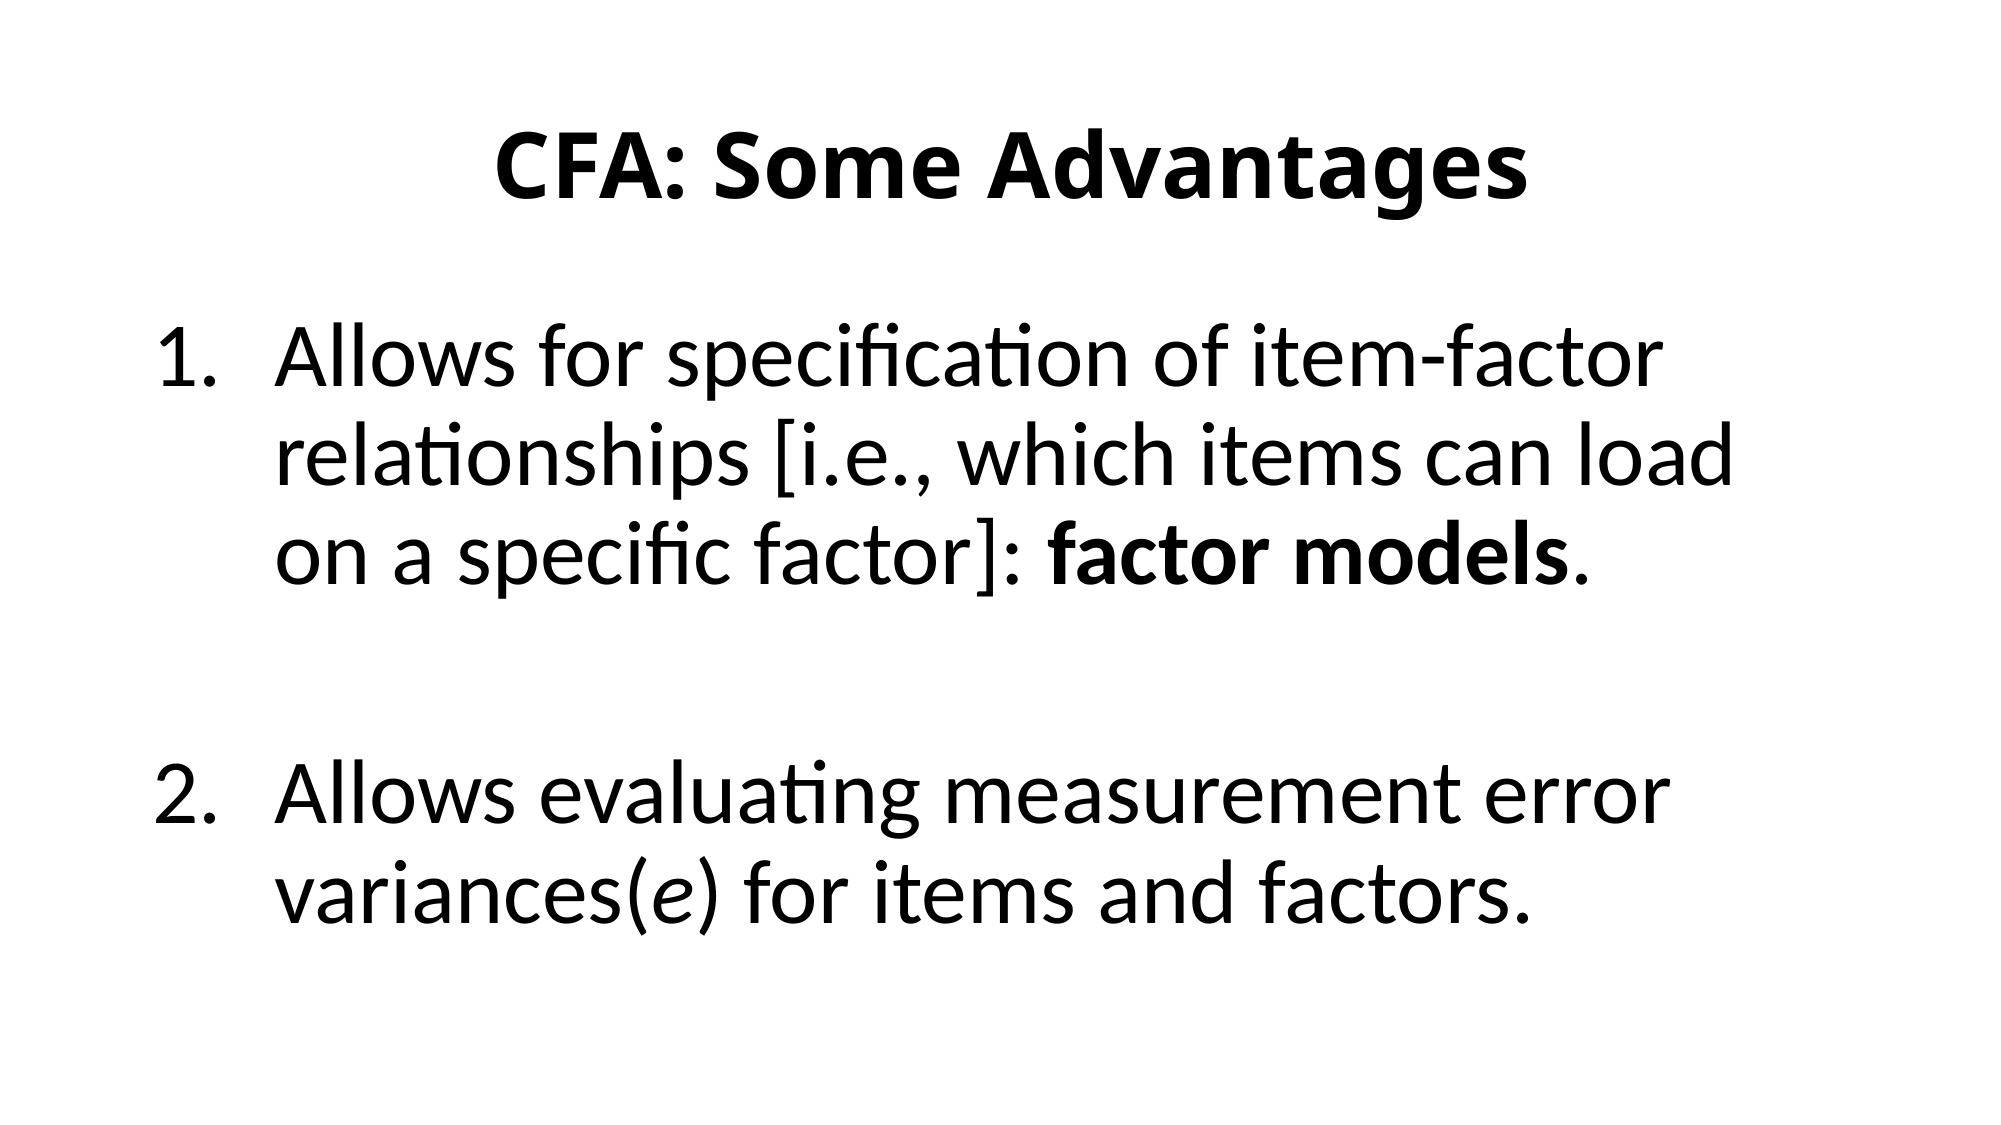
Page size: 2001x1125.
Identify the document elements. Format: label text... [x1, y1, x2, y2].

list Allows for specification of item-factor relationships [i.e., which items can load on a specific factor]: factor models. Allows evaluating measurement error variances(e) for items and factors. [137, 299, 1863, 1014]
title CFA: Some Advantages [137, 59, 1863, 278]
